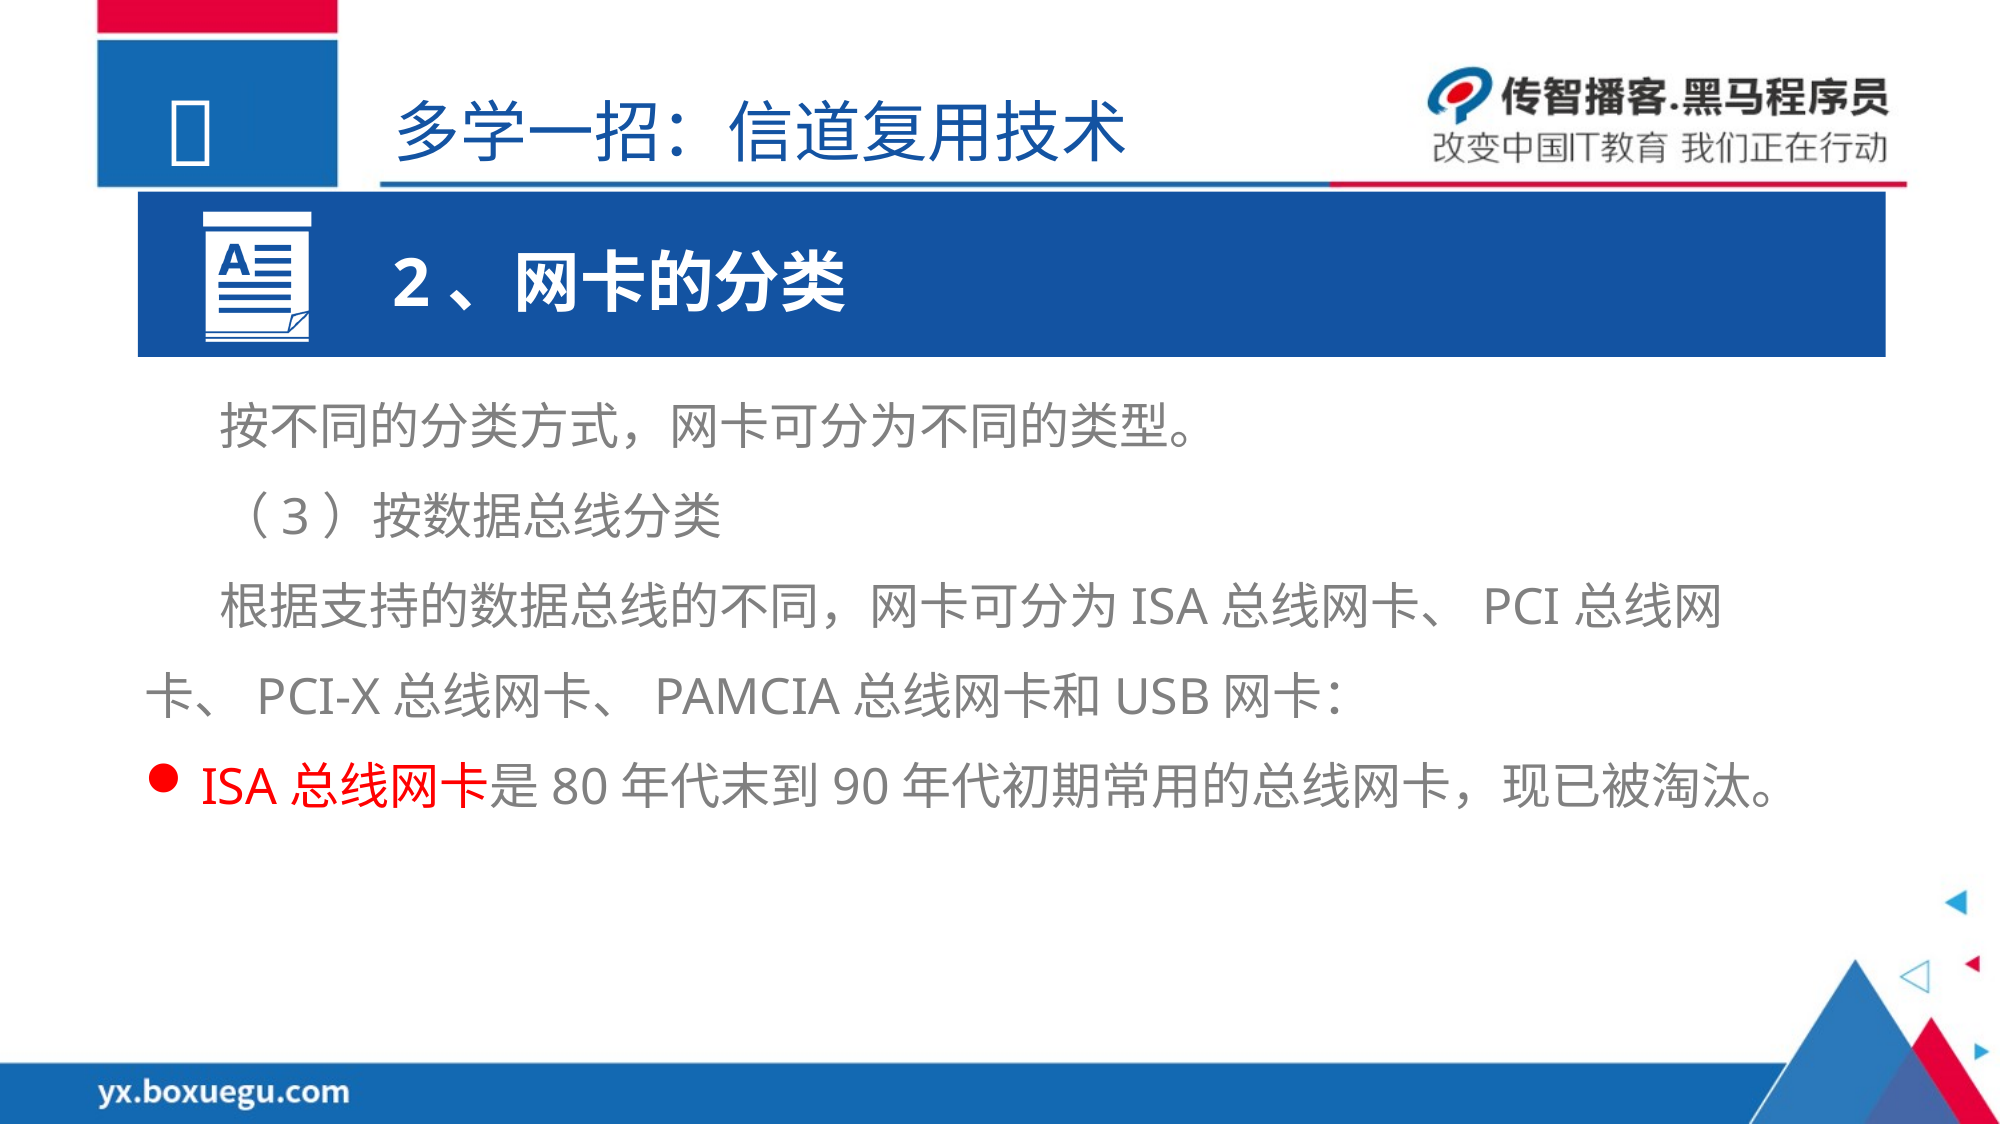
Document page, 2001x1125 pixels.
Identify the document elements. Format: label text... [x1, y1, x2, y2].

text_box 按不同的分类方式，网卡可分为不同的类型。 （3）按数据总线分类 根据支持的数据总线的不同，网卡可分为ISA总线网卡、PCI总线网卡、PCI-X总线网卡、PAMCIA总线网卡和USB网卡： ISA总线网卡是80年代末到90年代初期常用的总线网卡，现已被淘汰。 [130, 356, 1881, 822]
picture [0, 0, 2000, 1124]
text_box  [149, 67, 278, 191]
text_box 多学一招：信道复用技术 [379, 82, 1230, 177]
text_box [137, 191, 1886, 357]
